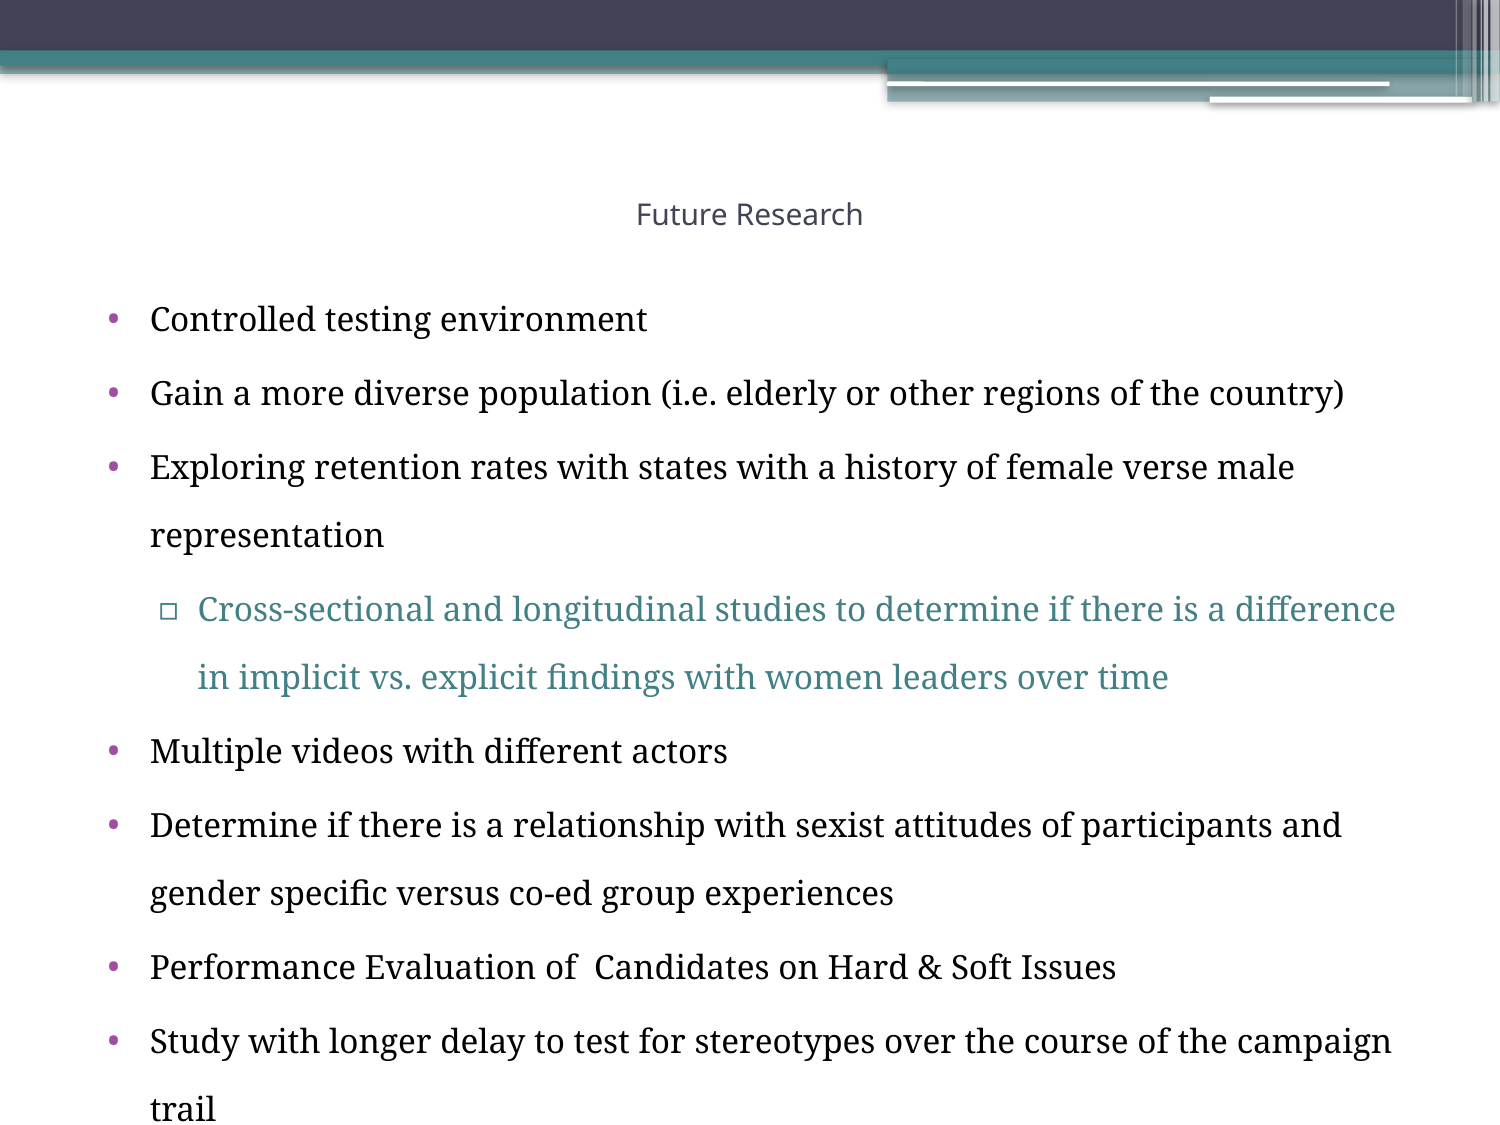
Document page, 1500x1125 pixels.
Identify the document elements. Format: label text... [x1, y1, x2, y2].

title Future Research [75, 187, 1425, 262]
list Controlled testing environment Gain a more diverse population (i.e. elderly or other regions of the country) Exploring retention rates with states with a history of female verse male representation Cross-sectional and longitudinal studies to determine if there is a difference in implicit vs. explicit findings with women leaders over time Multiple videos with different actors Determine if there is a relationship with sexist attitudes of participants and gender specific versus co-ed group experiences Performance Evaluation of Candidates on Hard & Soft Issues Study with longer delay to test for stereotypes over the course of the campaign trail [75, 262, 1425, 1079]
